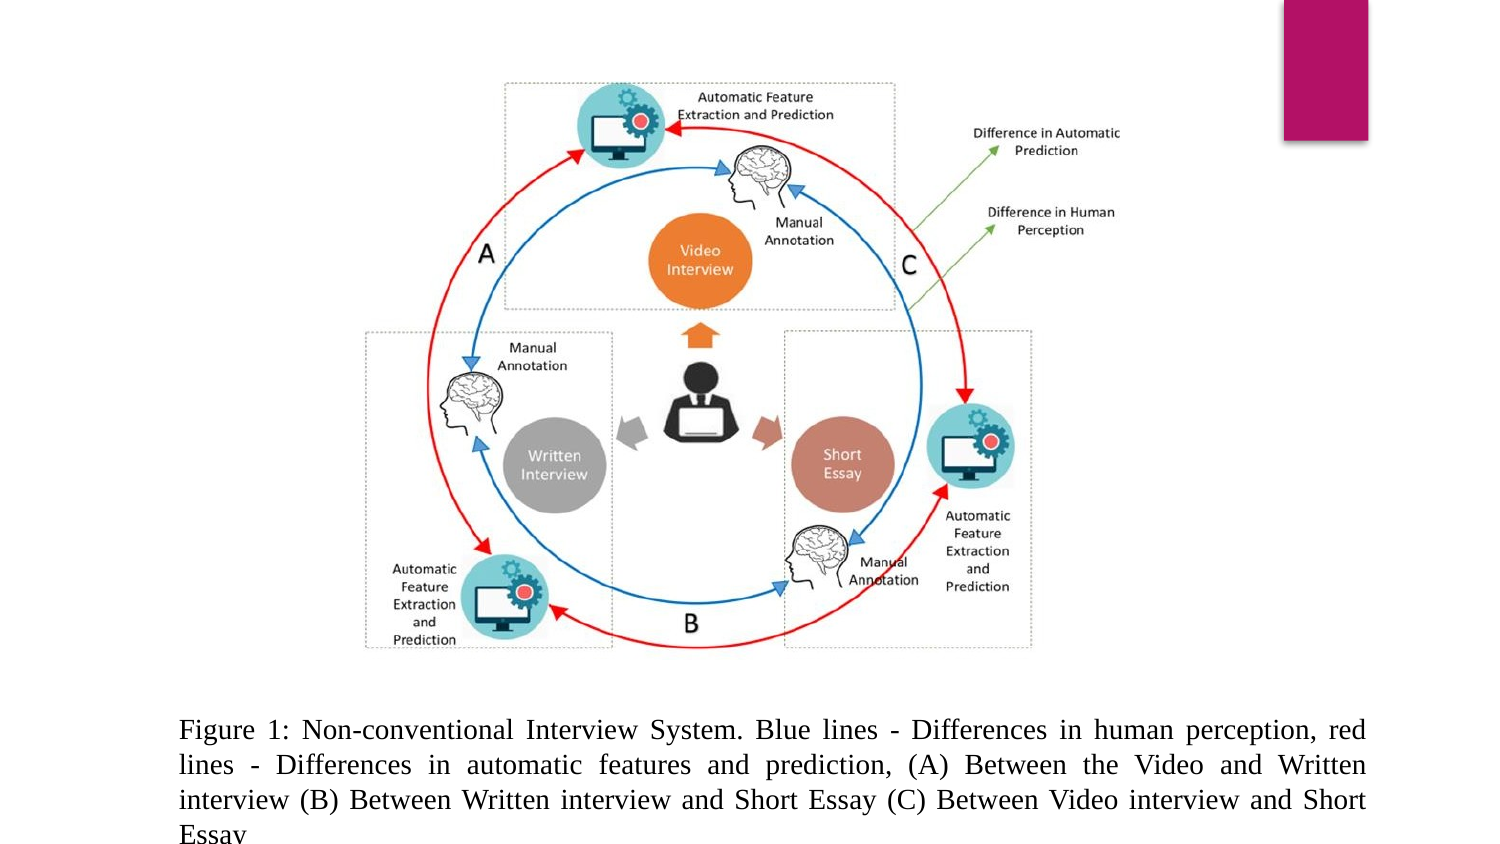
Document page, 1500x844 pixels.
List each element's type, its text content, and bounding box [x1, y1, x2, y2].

picture [363, 81, 1120, 660]
text_box Figure 1: Non-conventional Interview System. Blue lines - Differences in human perception, red lines - Differences in automatic features and prediction, (A) Between the Video and Written interview (B) Between Written interview and Short Essay (C) Between Video interview and Short Essay [163, 703, 1383, 844]
